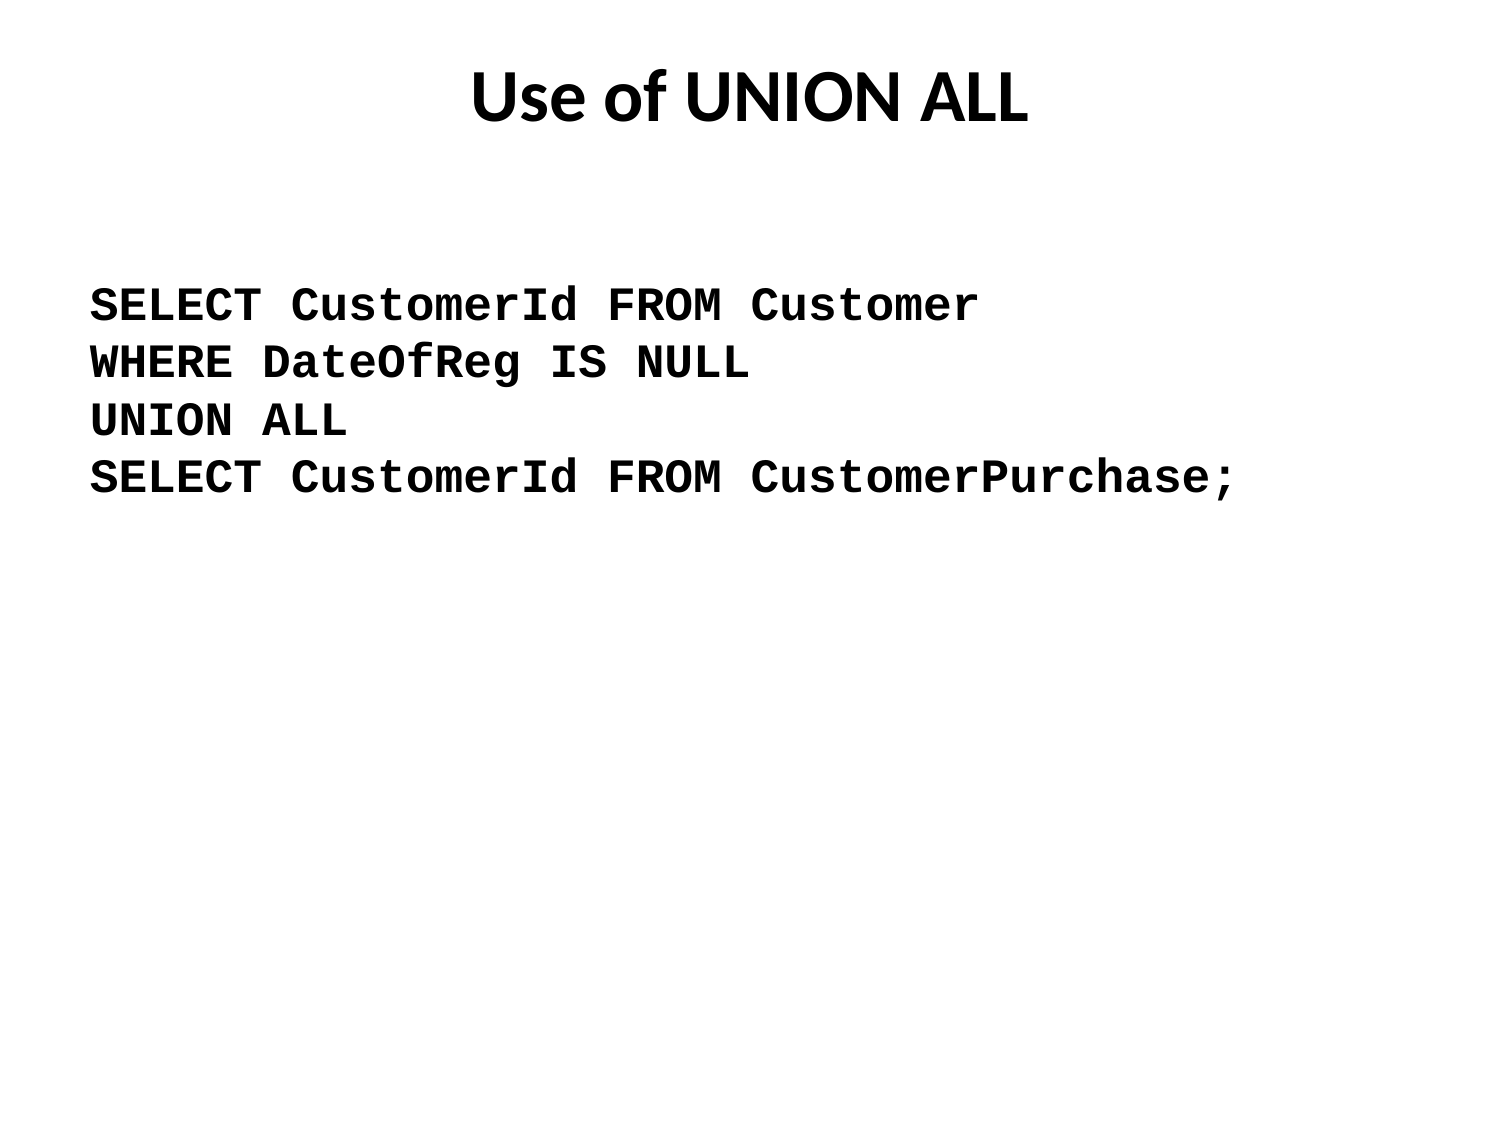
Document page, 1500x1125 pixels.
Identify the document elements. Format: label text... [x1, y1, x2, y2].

text_box SELECT CustomerId FROM Customer WHERE DateOfReg IS NULL UNION ALL SELECT CustomerId FROM CustomerPurchase; [75, 265, 1300, 510]
title Use of UNION ALL [75, 45, 1425, 138]
